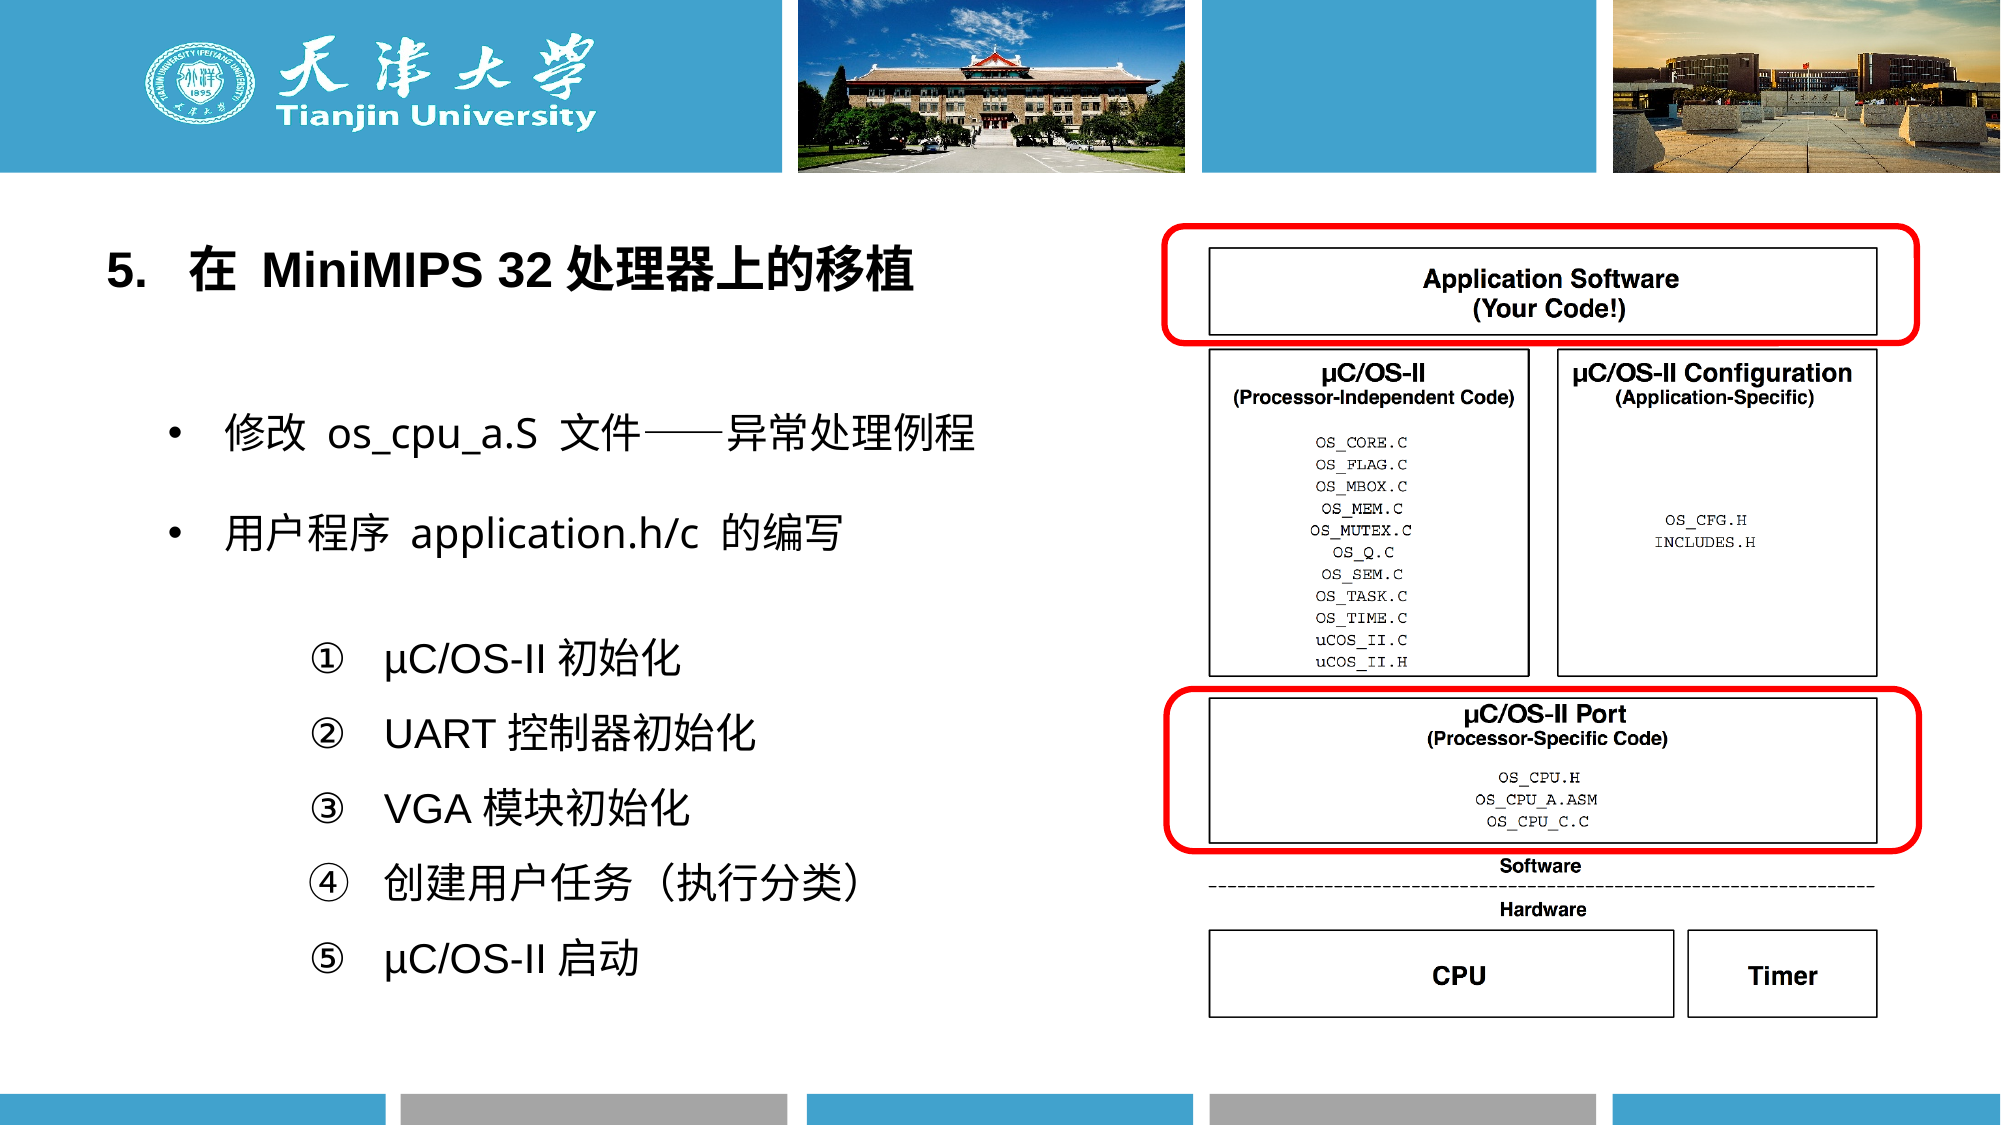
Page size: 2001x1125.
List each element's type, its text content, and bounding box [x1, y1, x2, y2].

picture [1204, 243, 1882, 1022]
text_box 5. 在 MiniMIPS 32处理器上的移植 [91, 229, 931, 305]
picture [1613, 0, 2001, 173]
text_box µC/OS-II初始化 UART控制器初始化 VGA模块初始化 创建用户任务（执行分类） µC/OS-II启动 [294, 599, 953, 990]
text_box [1882, 687, 1921, 853]
text_box 修改 os_cpu_a.S 文件——异常处理例程 用户程序 application.h/c 的编写 [153, 399, 1165, 565]
picture [63, 14, 711, 157]
text_box [1165, 687, 1204, 853]
picture [798, 0, 1185, 173]
text_box [1163, 225, 1918, 345]
